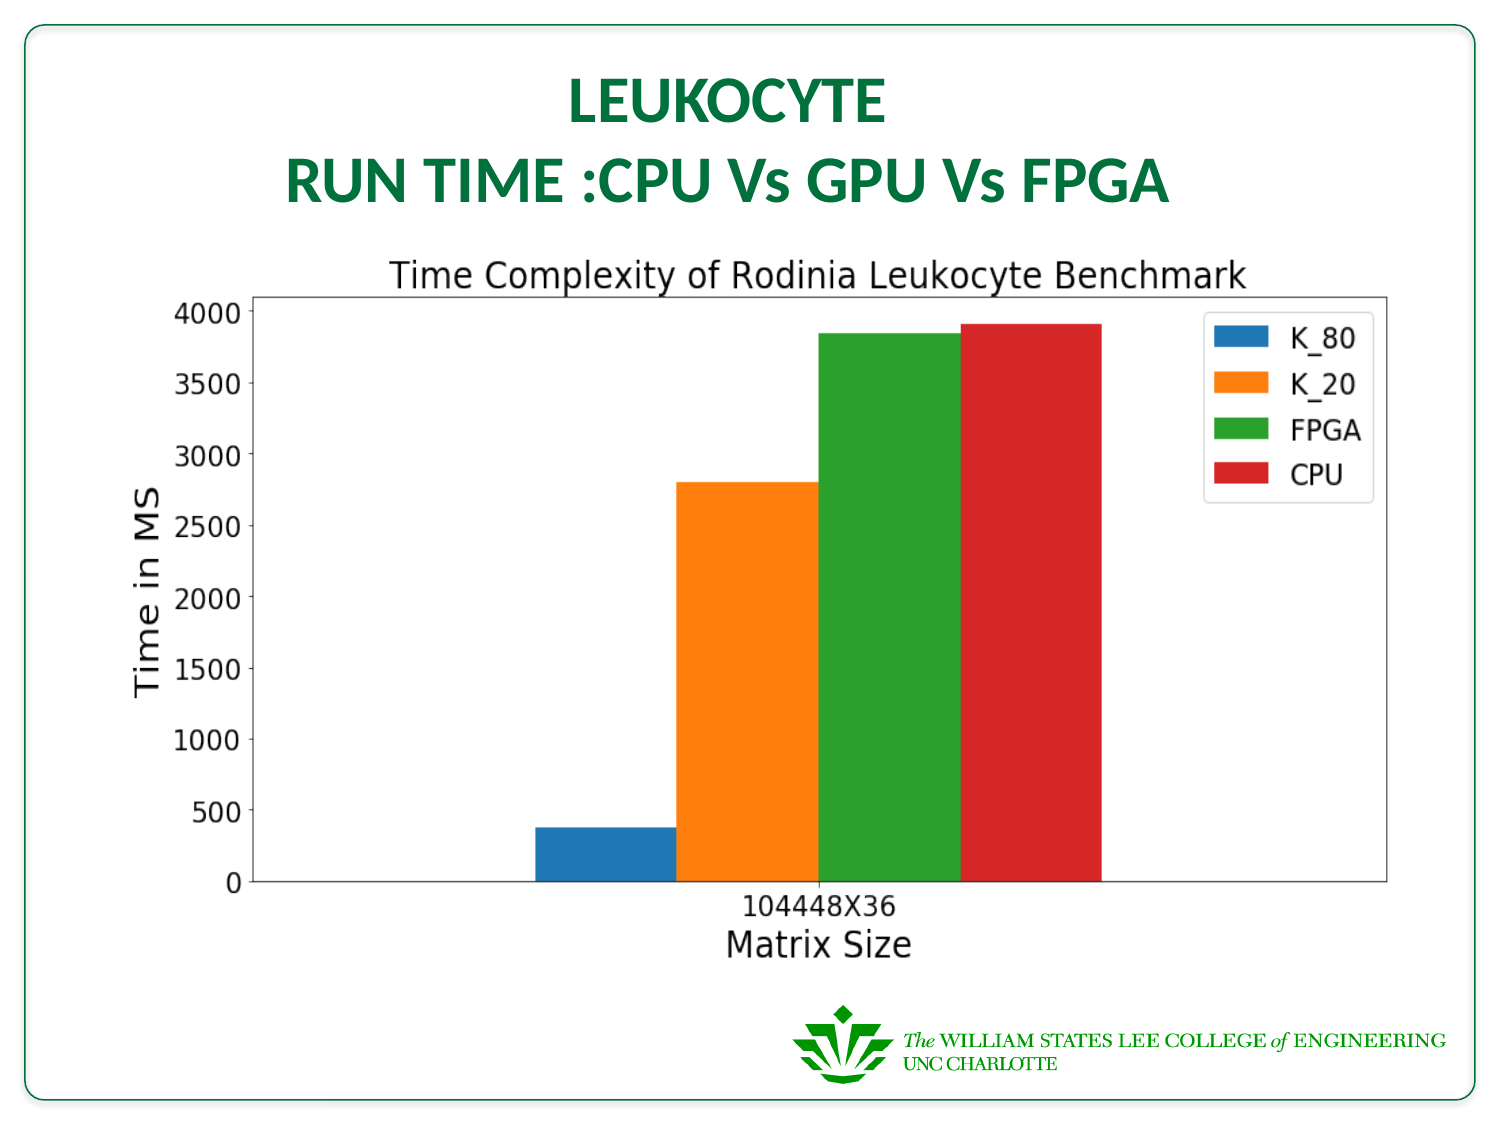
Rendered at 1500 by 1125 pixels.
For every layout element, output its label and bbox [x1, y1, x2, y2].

picture [124, 249, 1401, 976]
text_box [24, 24, 1476, 1101]
picture [787, 999, 1451, 1088]
